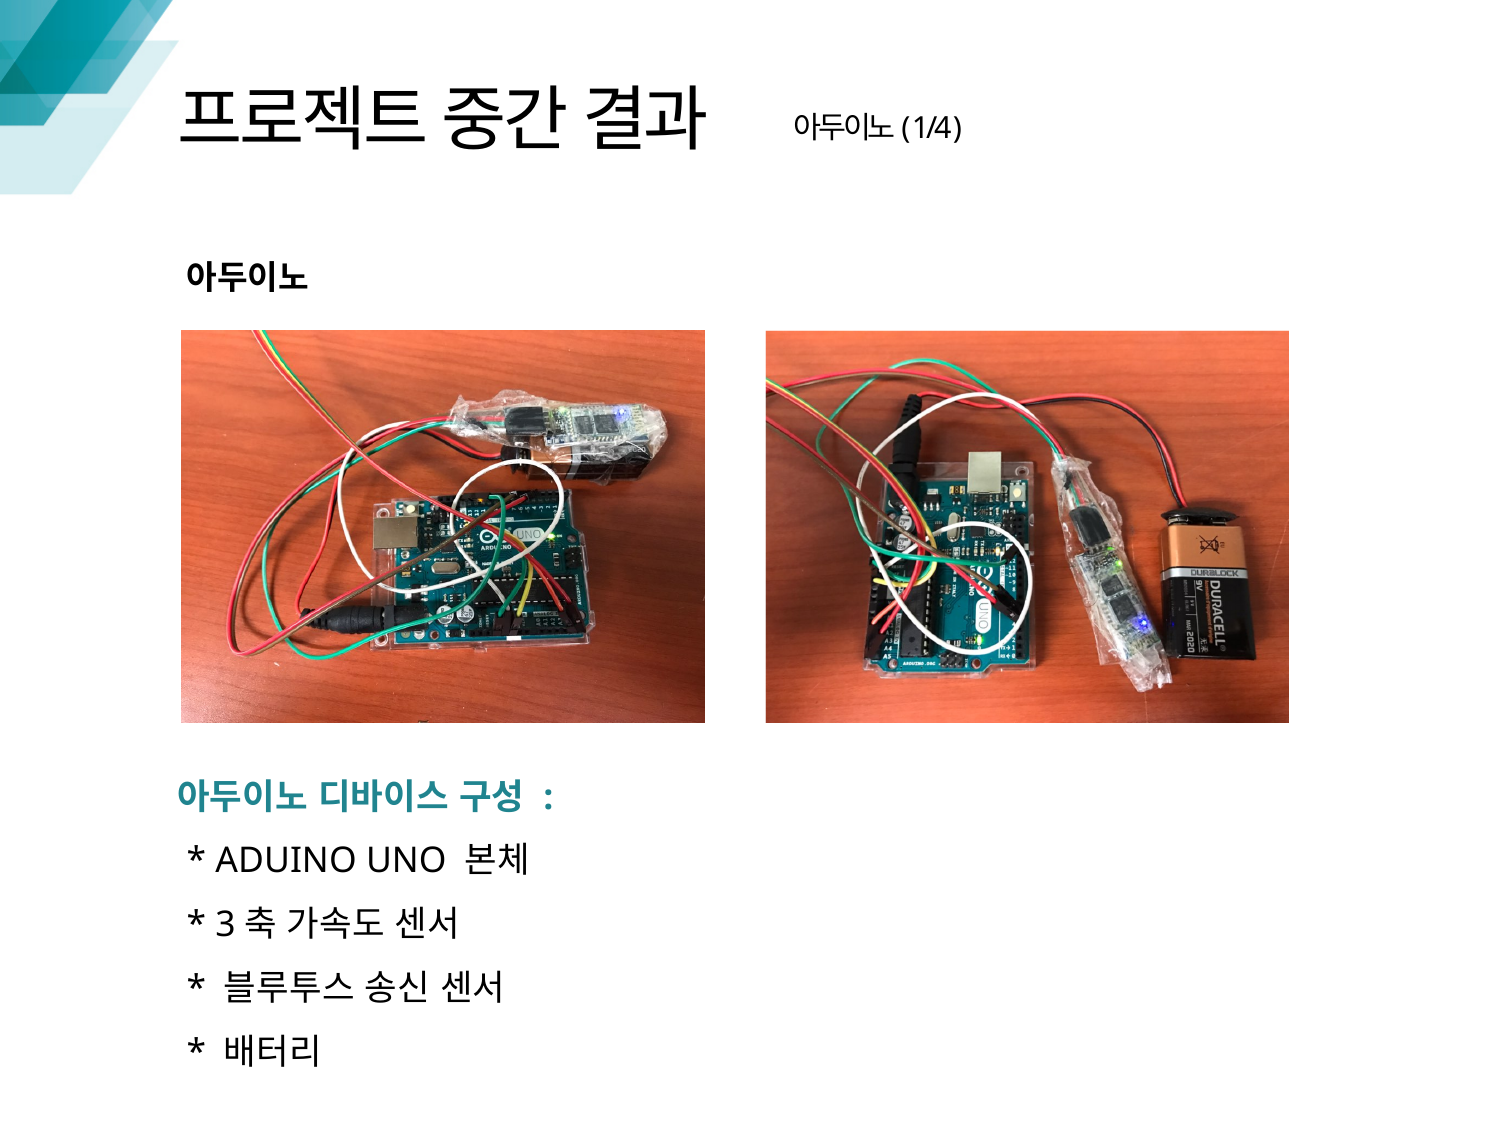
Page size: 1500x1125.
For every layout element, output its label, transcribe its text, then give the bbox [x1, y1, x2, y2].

picture [0, 0, 1500, 1125]
title 프로젝트 중간 결과 [162, 53, 792, 189]
text_box 아두이노( 1/4 ) [792, 94, 1024, 164]
text_box 아두이노 디바이스 구성 : * ADUINO UNO 본체 * 3축 가속도 센서 * 블루투스 송신 센서 * 배터리 [162, 745, 1288, 1079]
text_box 아두이노 [171, 249, 535, 304]
